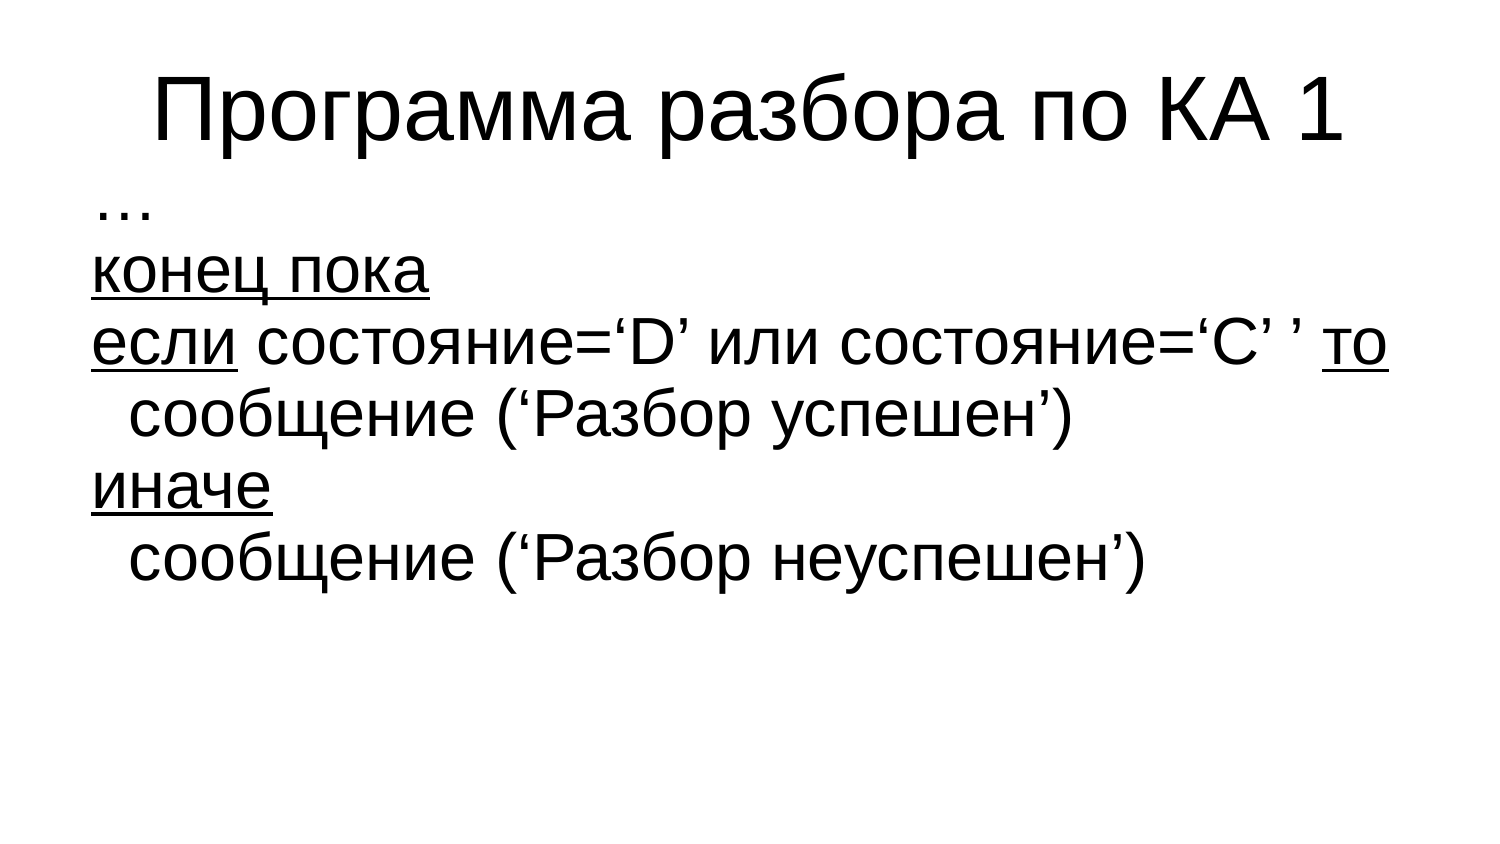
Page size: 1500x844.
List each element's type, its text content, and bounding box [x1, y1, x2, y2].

text_box … конец пока если состояние=‘D’ или состояние=‘C’ ’ то сообщение (‘Разбор успешен’) иначе сообщение (‘Разбор неуспешен’) [76, 156, 1427, 753]
text_box Программа разбора по КА 1 [74, 33, 1425, 175]
